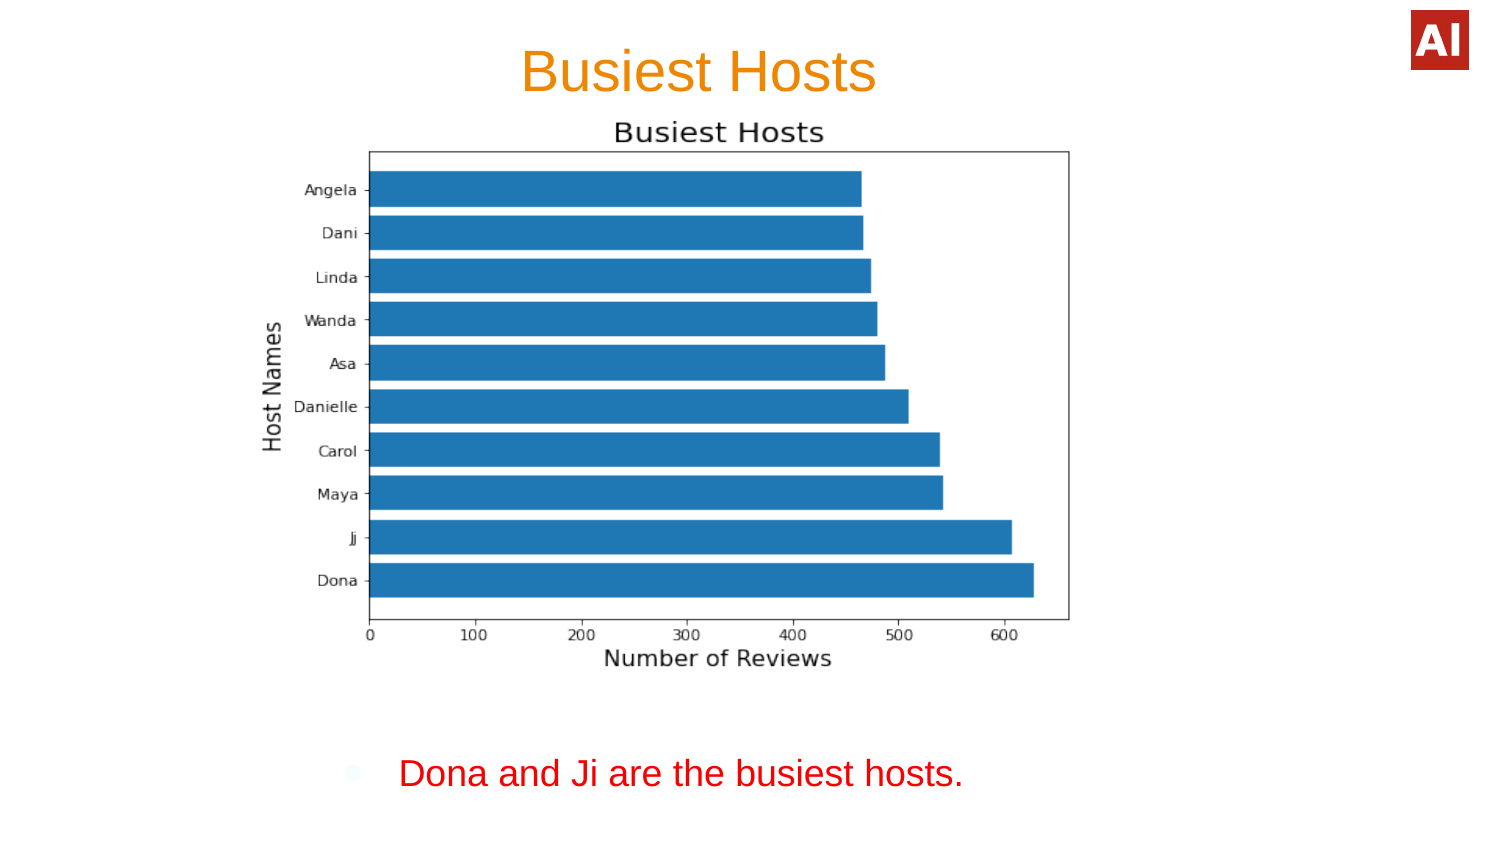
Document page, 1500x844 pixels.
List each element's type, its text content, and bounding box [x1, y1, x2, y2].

picture [1411, 10, 1469, 70]
list Dona and Ji are the busiest hosts. [151, 726, 1136, 826]
title Busiest Hosts [0, 17, 1398, 112]
picture [253, 111, 1078, 681]
